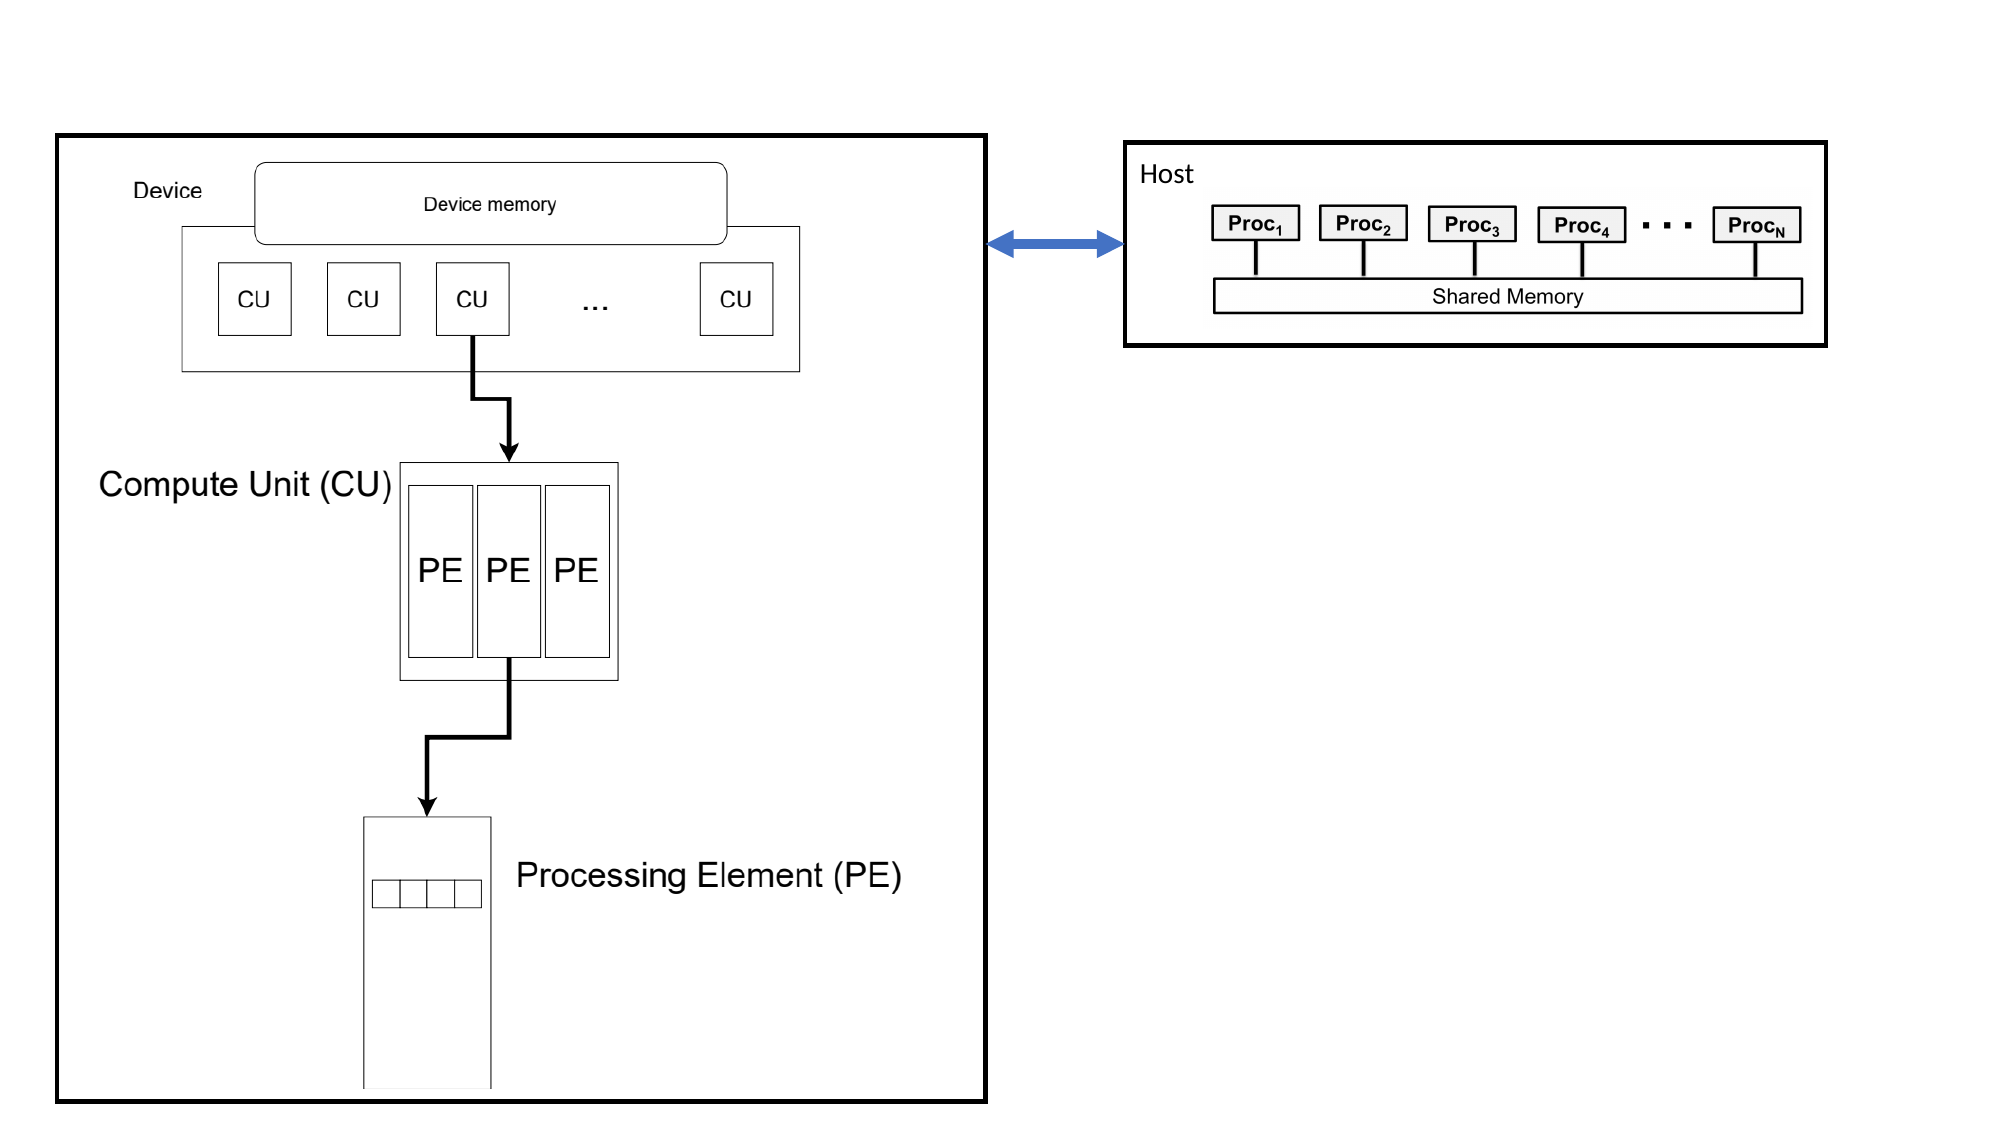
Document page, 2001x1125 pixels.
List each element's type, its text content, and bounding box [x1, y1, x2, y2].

text_box [56, 135, 986, 1102]
picture [1203, 186, 1813, 329]
text_box [1124, 141, 1827, 346]
picture [89, 161, 908, 1089]
text_box Host [1125, 146, 1312, 197]
